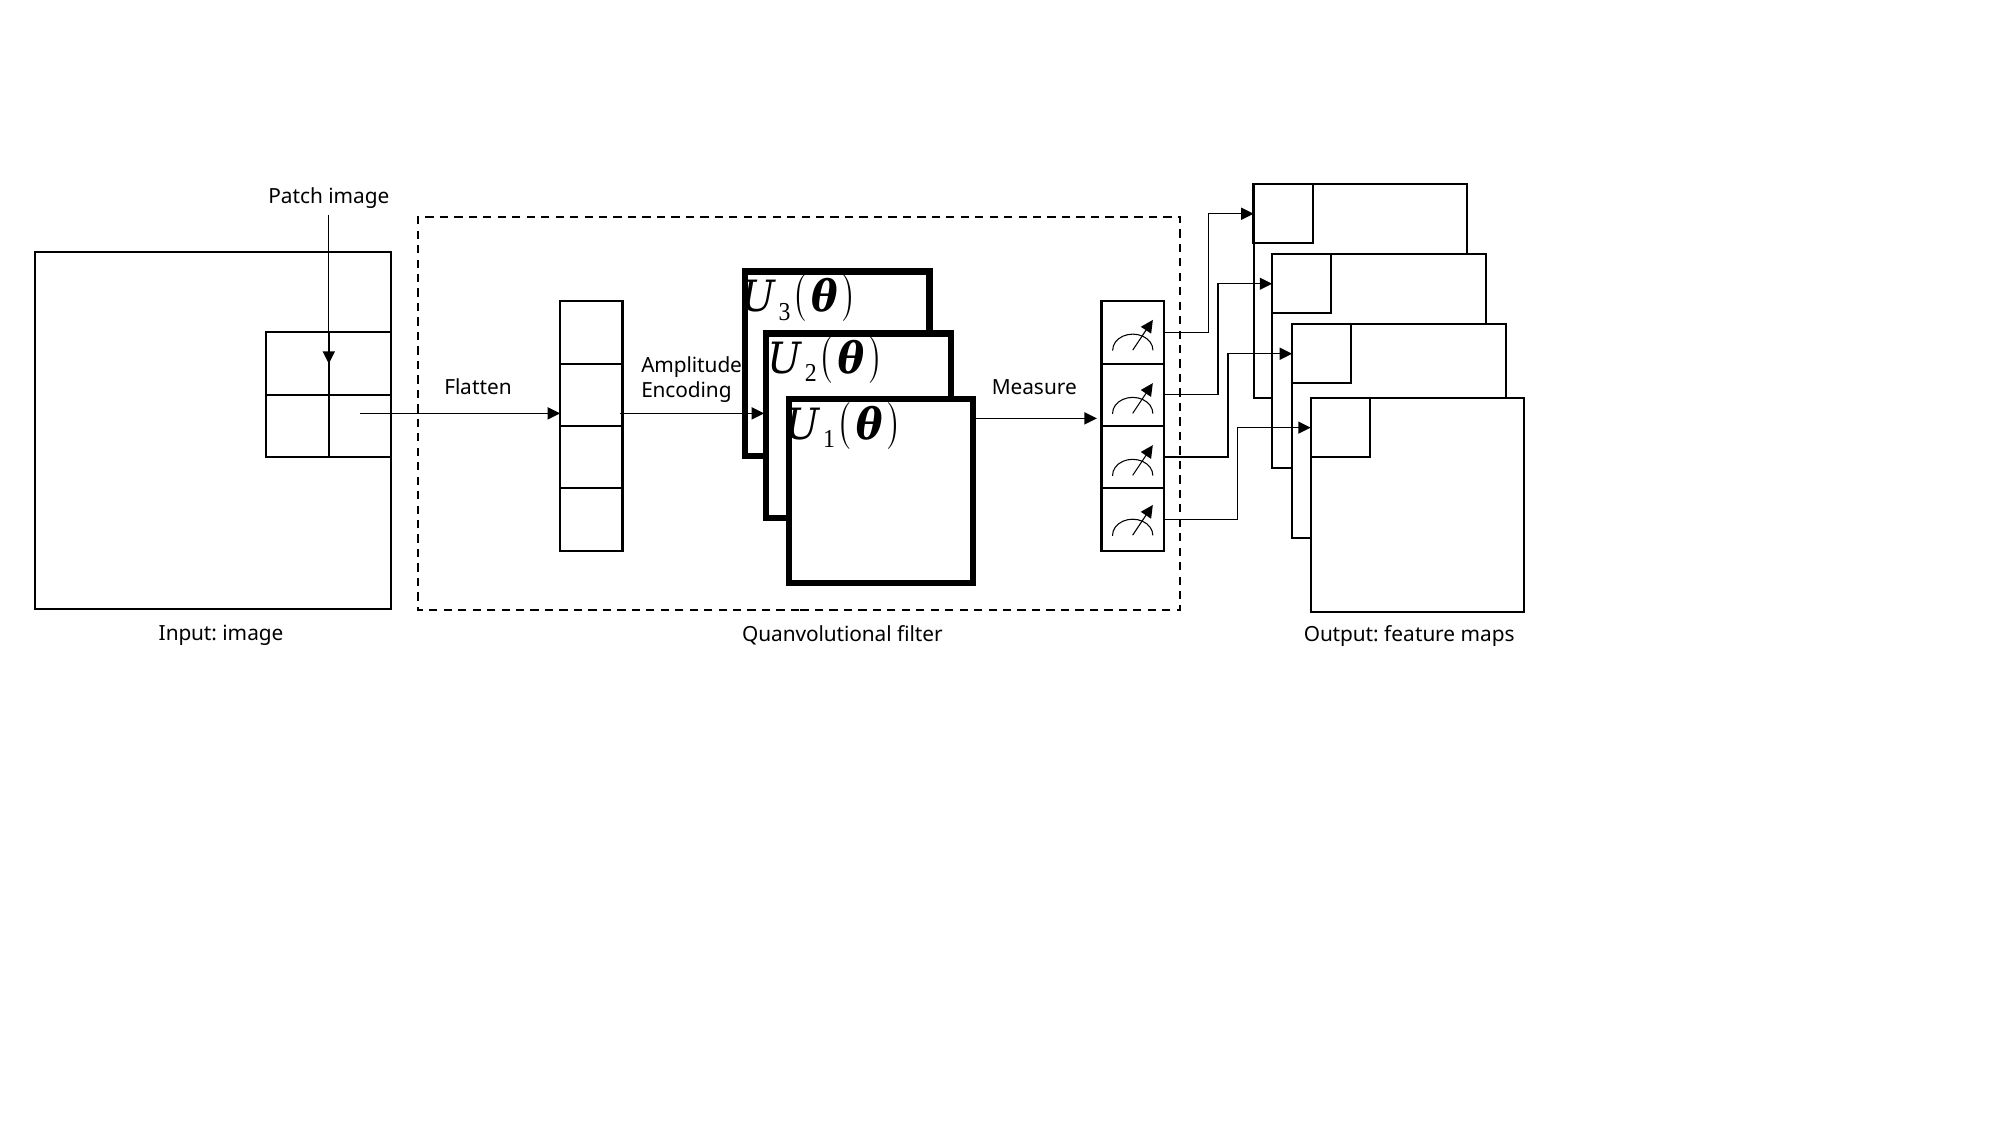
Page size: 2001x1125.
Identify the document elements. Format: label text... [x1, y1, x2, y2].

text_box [1132, 319, 1153, 351]
text_box [417, 216, 1181, 611]
text_box Quanvolutional filter [727, 612, 978, 653]
text_box [330, 394, 392, 458]
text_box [1132, 445, 1153, 476]
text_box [1132, 383, 1153, 414]
text_box [1252, 183, 1314, 244]
text_box [1271, 253, 1332, 314]
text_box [1164, 213, 1254, 283]
text_box [330, 331, 392, 394]
text_box [1310, 397, 1525, 613]
text_box Output: feature maps [1289, 613, 1552, 654]
text_box [1291, 323, 1352, 384]
text_box [265, 394, 330, 458]
text_box Input: image [143, 611, 317, 652]
text_box [34, 251, 392, 610]
text_box [1291, 520, 1310, 539]
text_box [1254, 183, 1468, 283]
text_box [1292, 323, 1507, 427]
text_box Patch image [241, 175, 416, 215]
text_box [1273, 253, 1487, 353]
text_box [265, 331, 330, 394]
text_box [1163, 283, 1273, 353]
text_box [1132, 505, 1153, 536]
text_box [1310, 397, 1371, 458]
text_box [1164, 427, 1311, 520]
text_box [1163, 353, 1292, 458]
